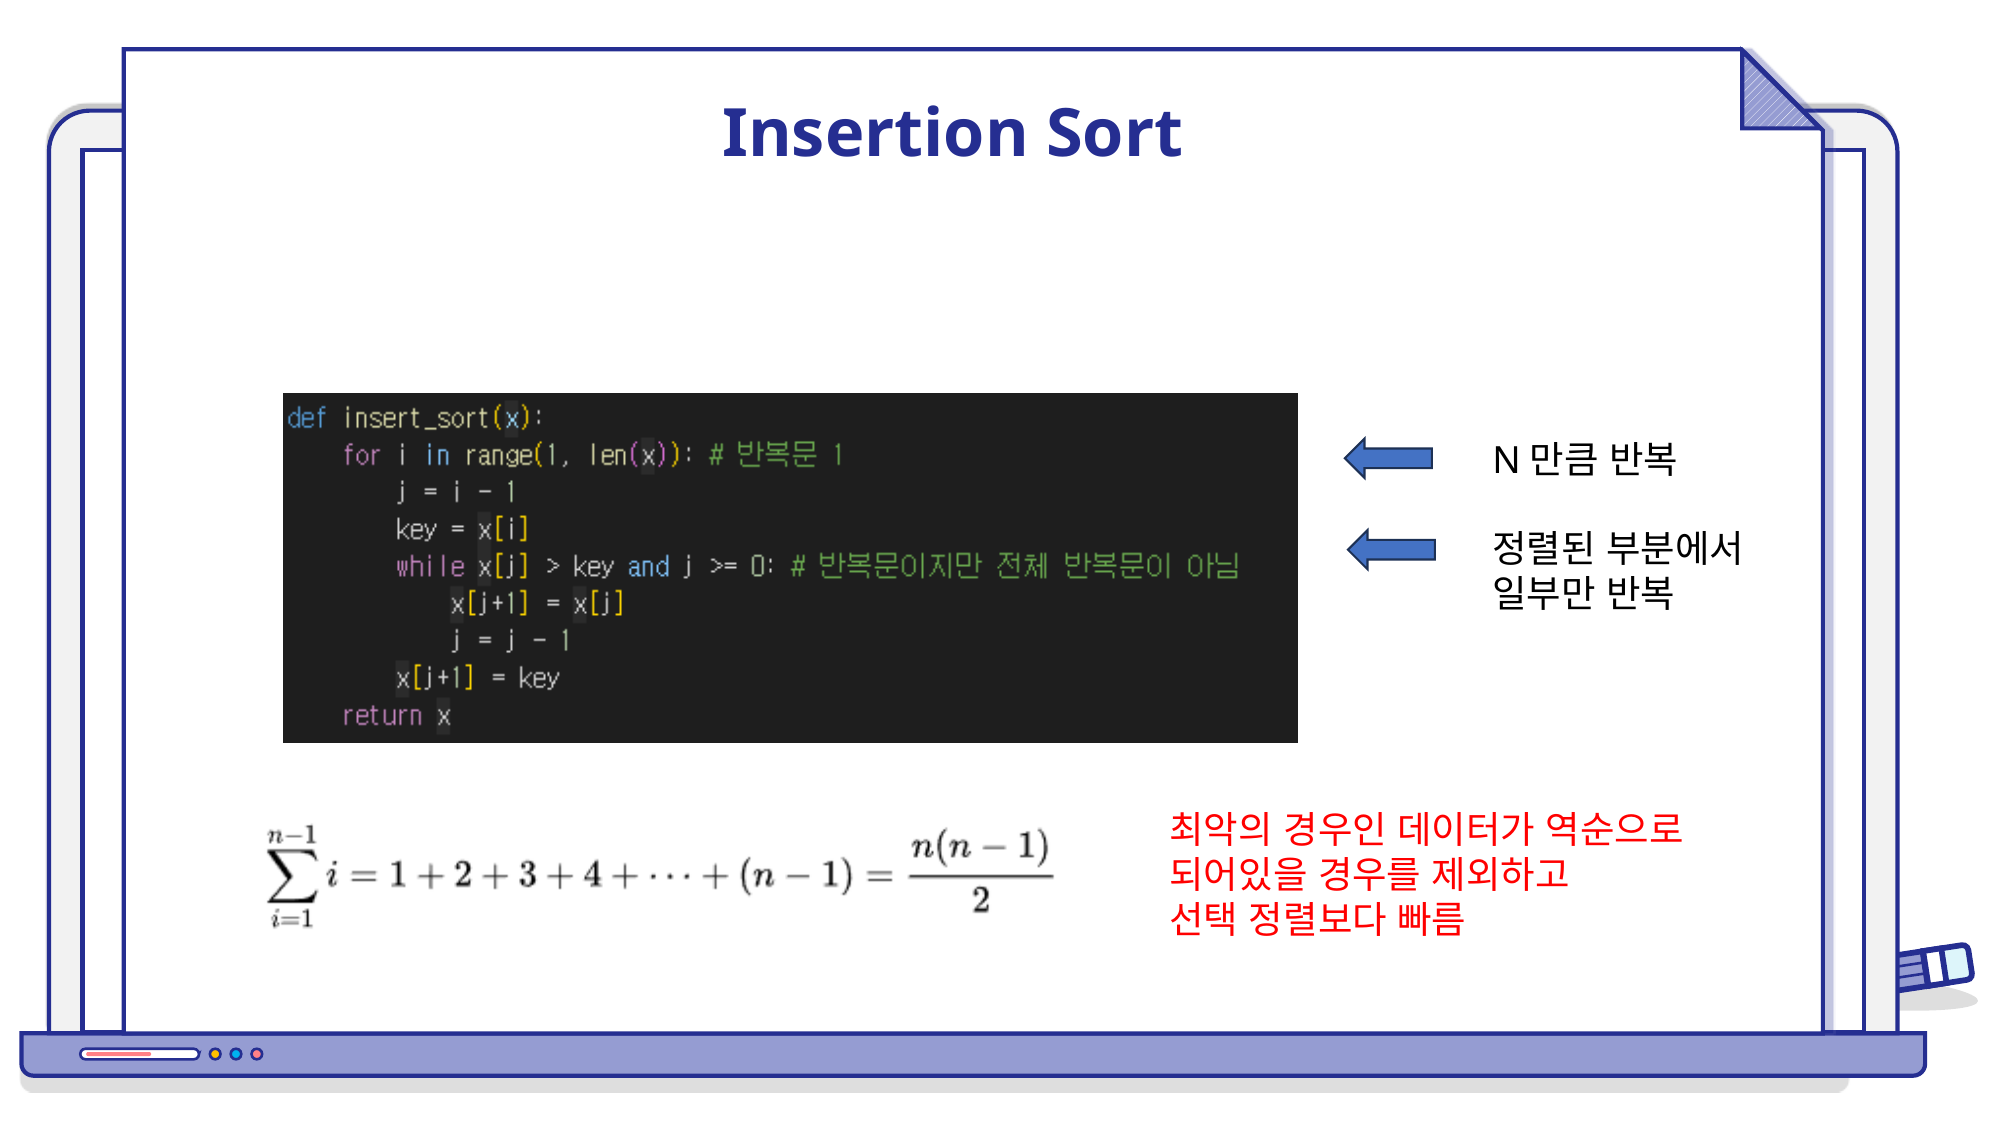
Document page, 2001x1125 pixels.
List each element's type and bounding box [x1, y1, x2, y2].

text_box [21, 49, 1979, 1076]
picture [283, 393, 1298, 743]
picture [256, 810, 1062, 945]
